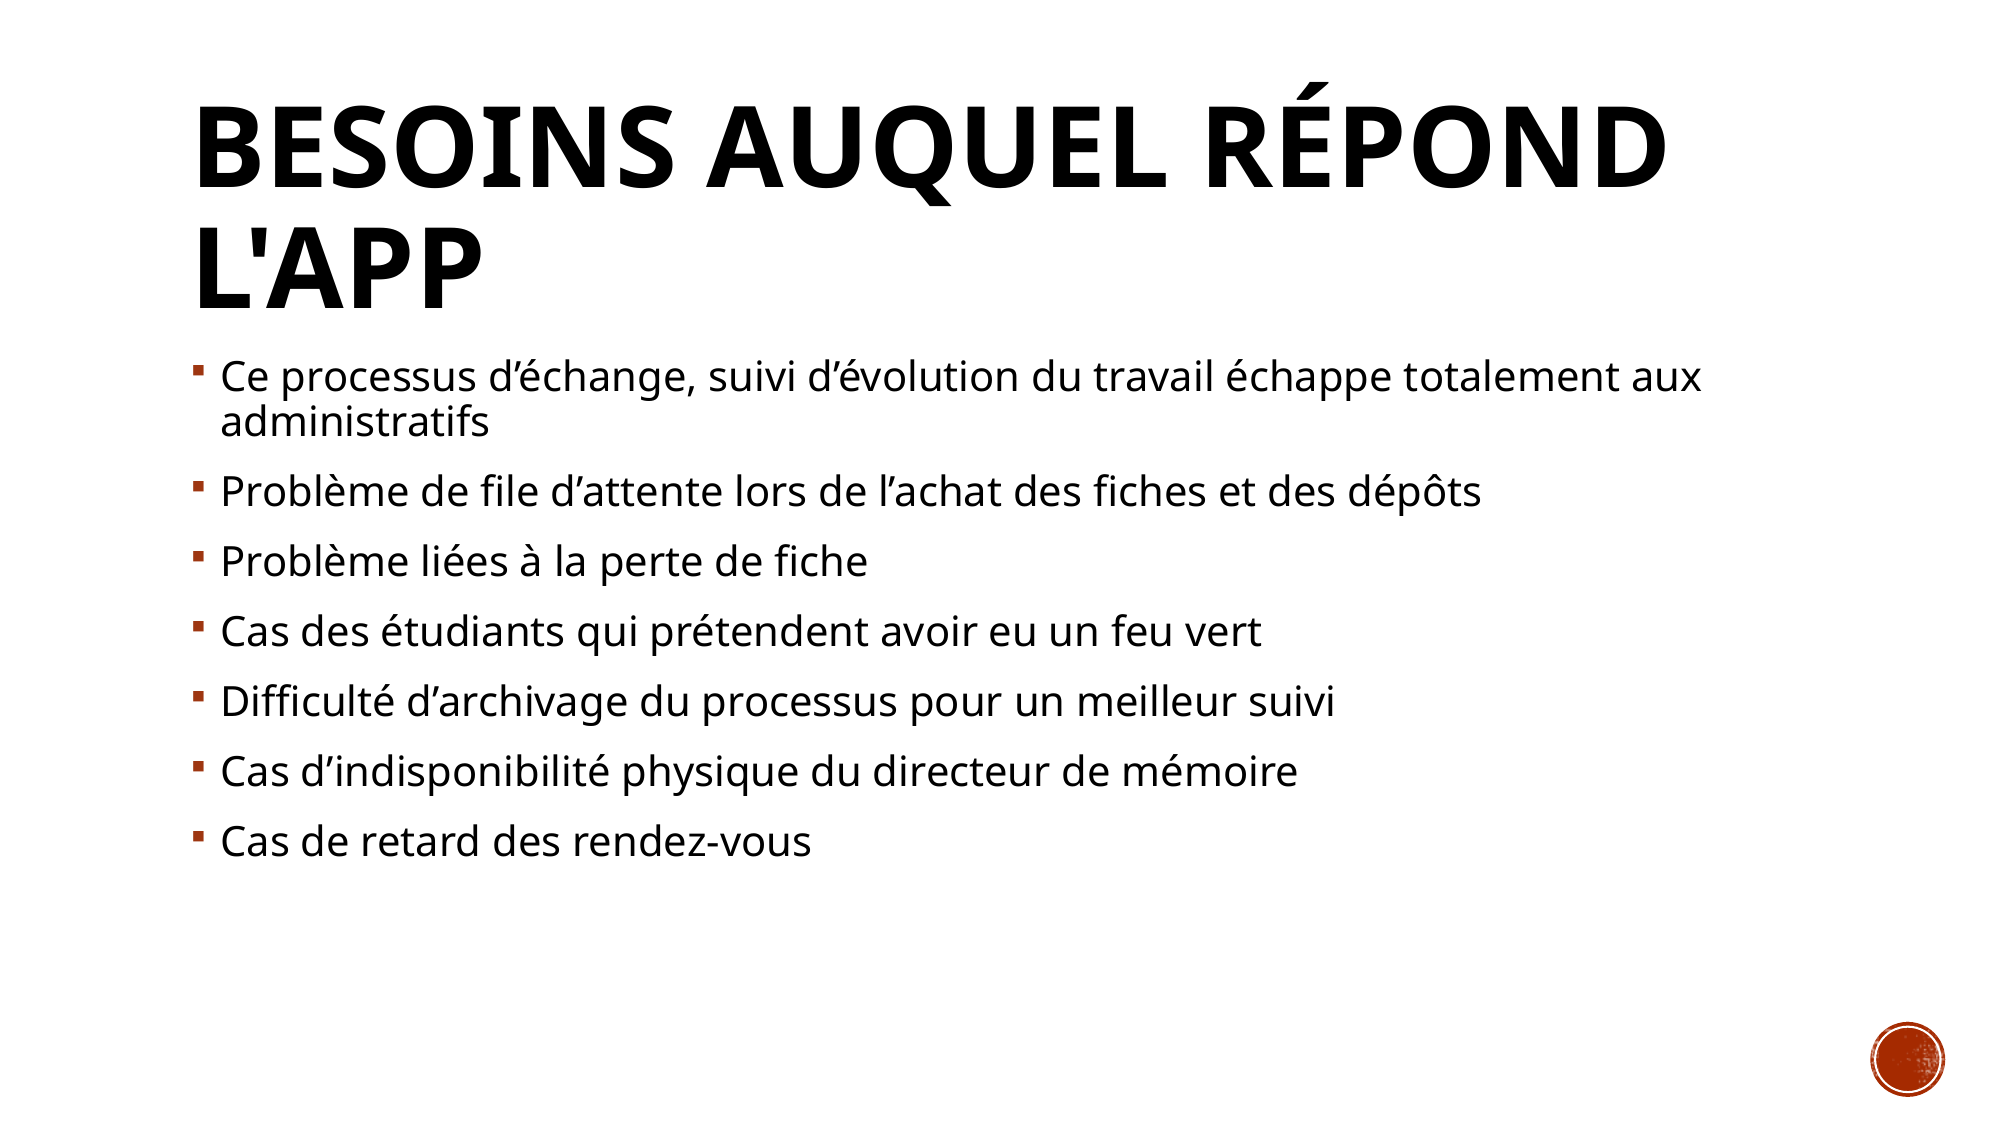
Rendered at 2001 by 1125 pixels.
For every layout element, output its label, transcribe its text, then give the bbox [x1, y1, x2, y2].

list Ce processus d’échange, suivi d’évolution du travail échappe totalement aux administratifs Problème de file d’attente lors de l’achat des fiches et des dépôts Problème liées à la perte de fiche Cas des étudiants qui prétendent avoir eu un feu vert Difficulté d’archivage du processus pour un meilleur suivi Cas d’indisponibilité physique du directeur de mémoire Cas de retard des rendez-vous [175, 348, 1826, 1013]
title Besoins auquel répond l'App [175, 79, 1826, 344]
